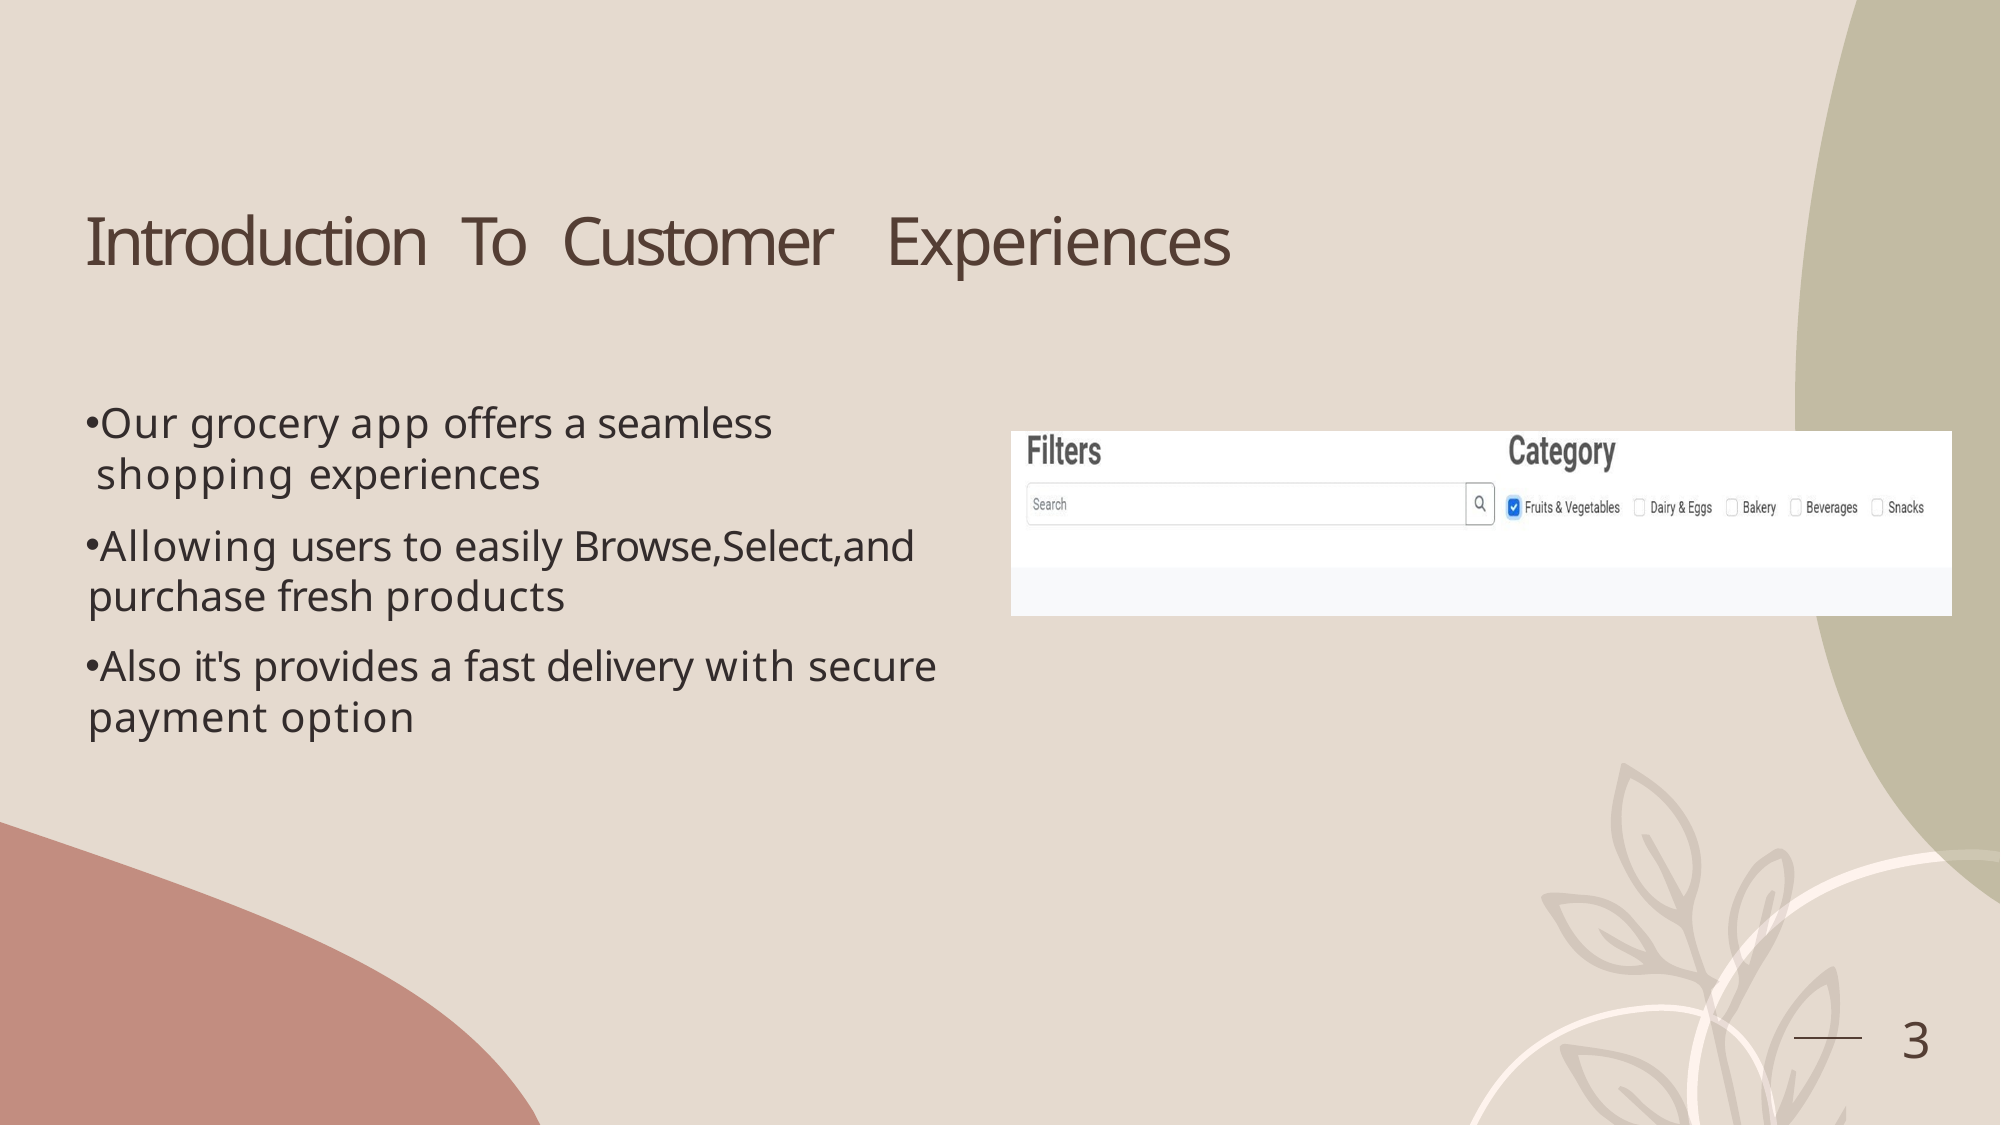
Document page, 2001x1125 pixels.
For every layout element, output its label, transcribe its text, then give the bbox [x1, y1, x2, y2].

picture [1011, 431, 1952, 616]
title Introduction To Customer Experiences [70, 137, 1273, 288]
slide_number 3 [1862, 964, 1971, 1112]
list Our grocery app offers a seamless shopping experiences Allowing users to easily Browse,Select,and purchase fresh products Also it's provides a fast delivery with secure payment option [70, 287, 1069, 838]
